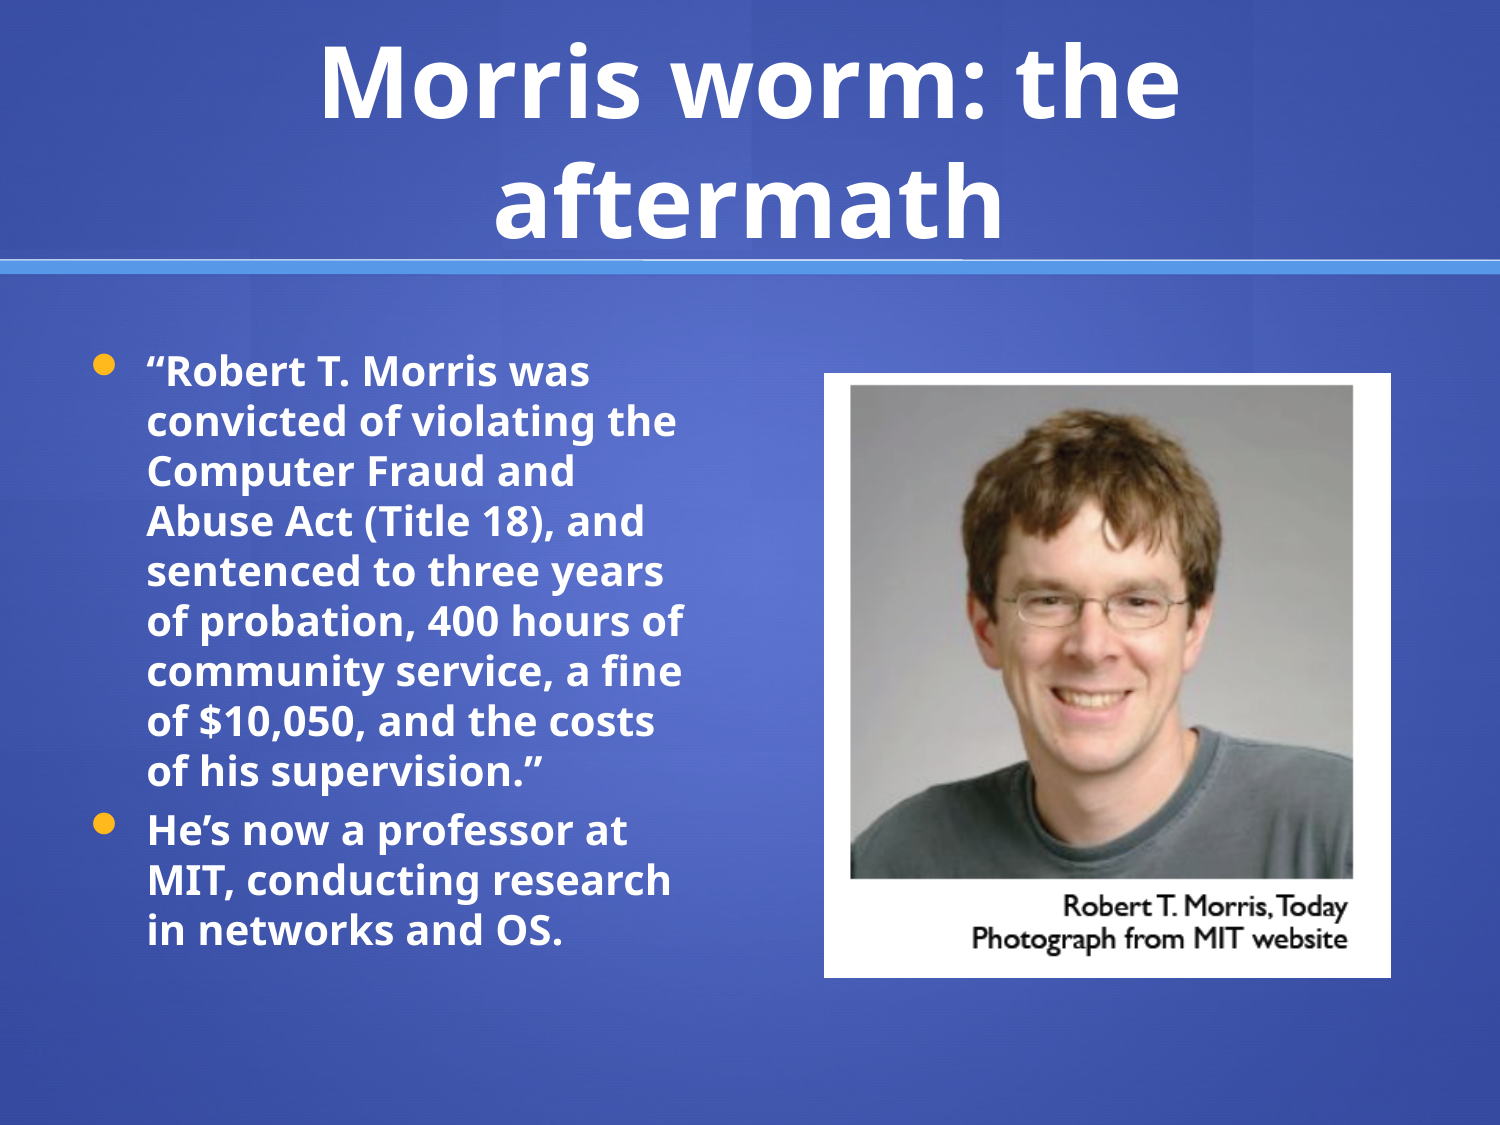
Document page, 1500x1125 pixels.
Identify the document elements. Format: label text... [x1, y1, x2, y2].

list “Robert T. Morris was convicted of violating the Computer Fraud and Abuse Act (Title 18), and sentenced to three years of probation, 400 hours of community service, a fine of $10,050, and the costs of his supervision.” He’s now a professor at MIT, conducting research in networks and OS. [75, 337, 720, 991]
title Morris worm: the aftermath [75, 45, 1425, 233]
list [778, 336, 1426, 992]
